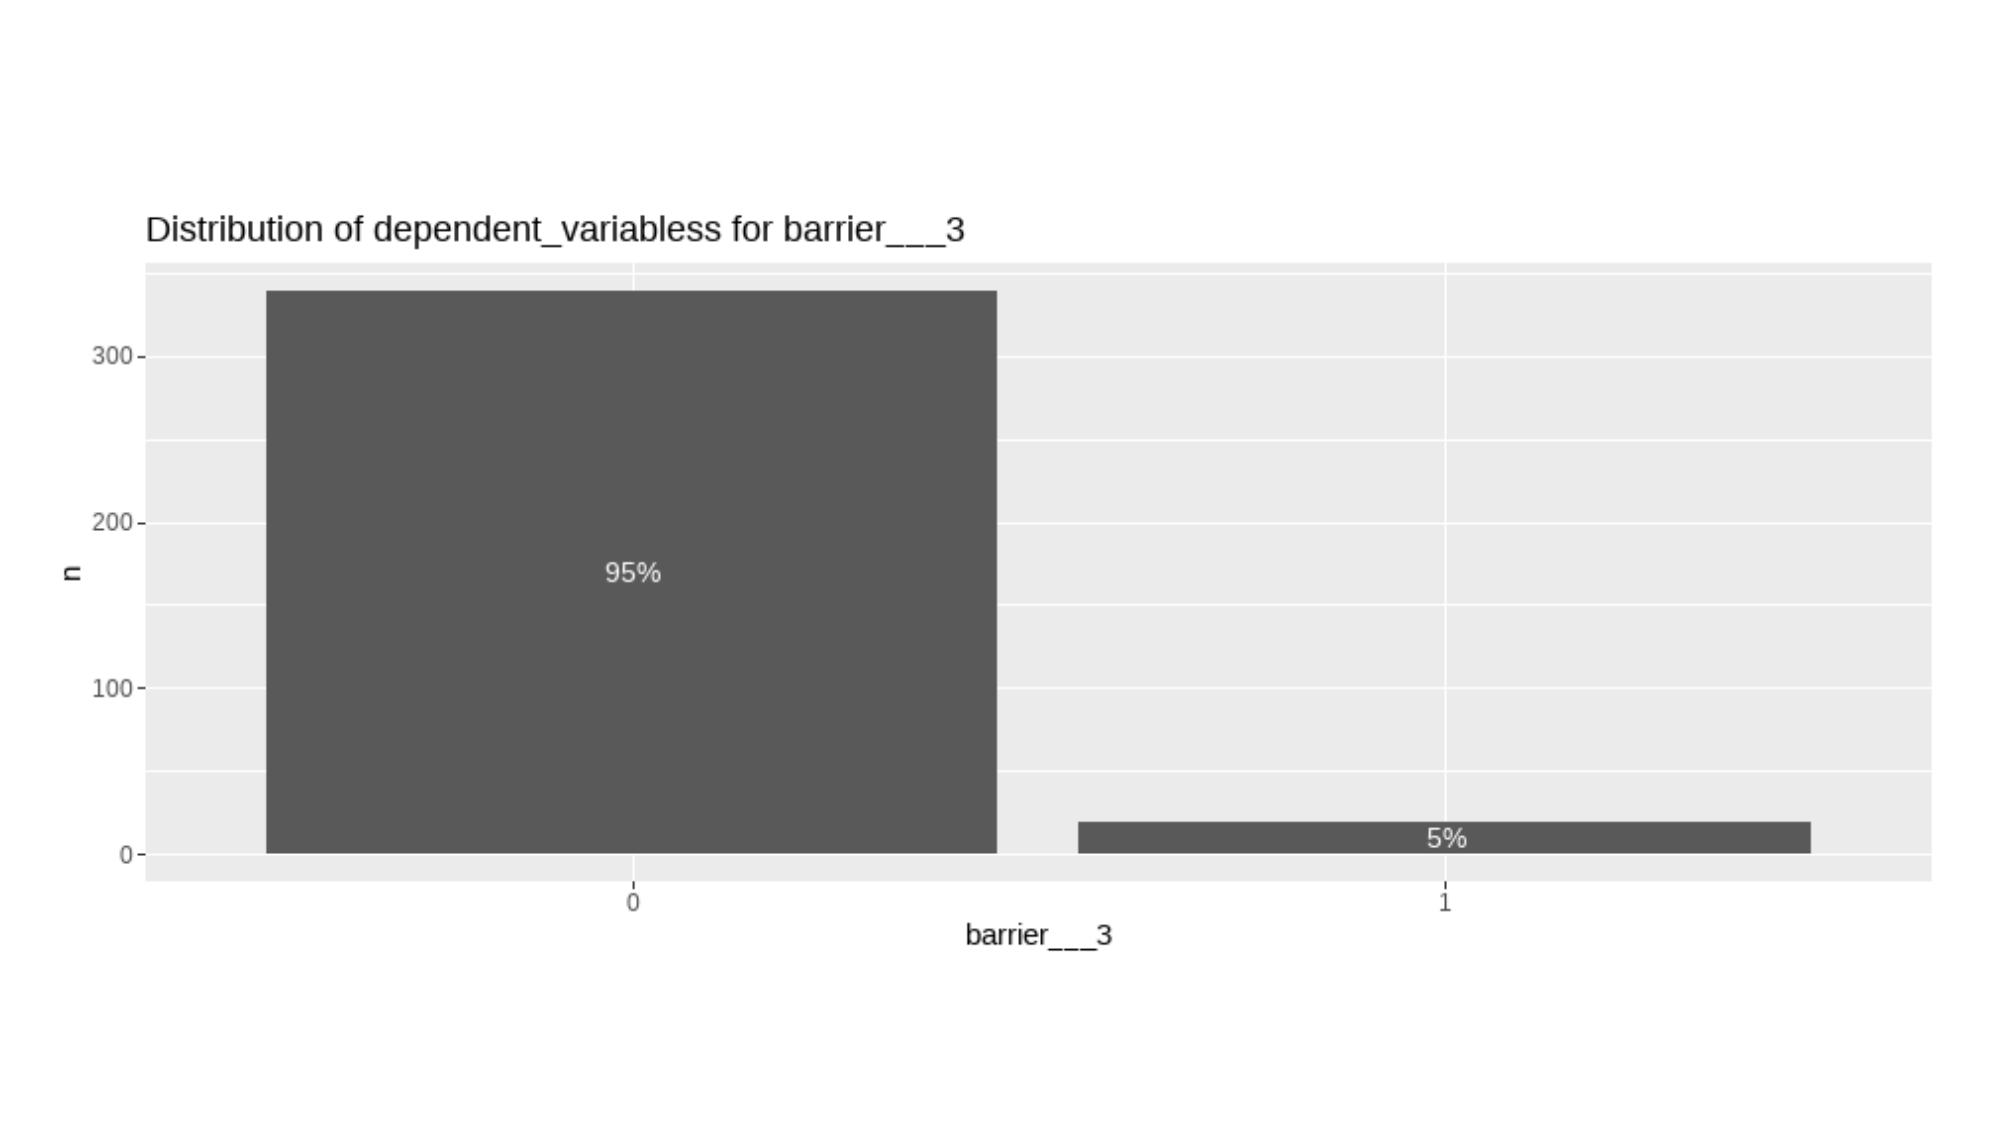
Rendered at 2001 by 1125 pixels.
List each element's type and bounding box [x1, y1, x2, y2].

picture [47, 204, 1948, 965]
